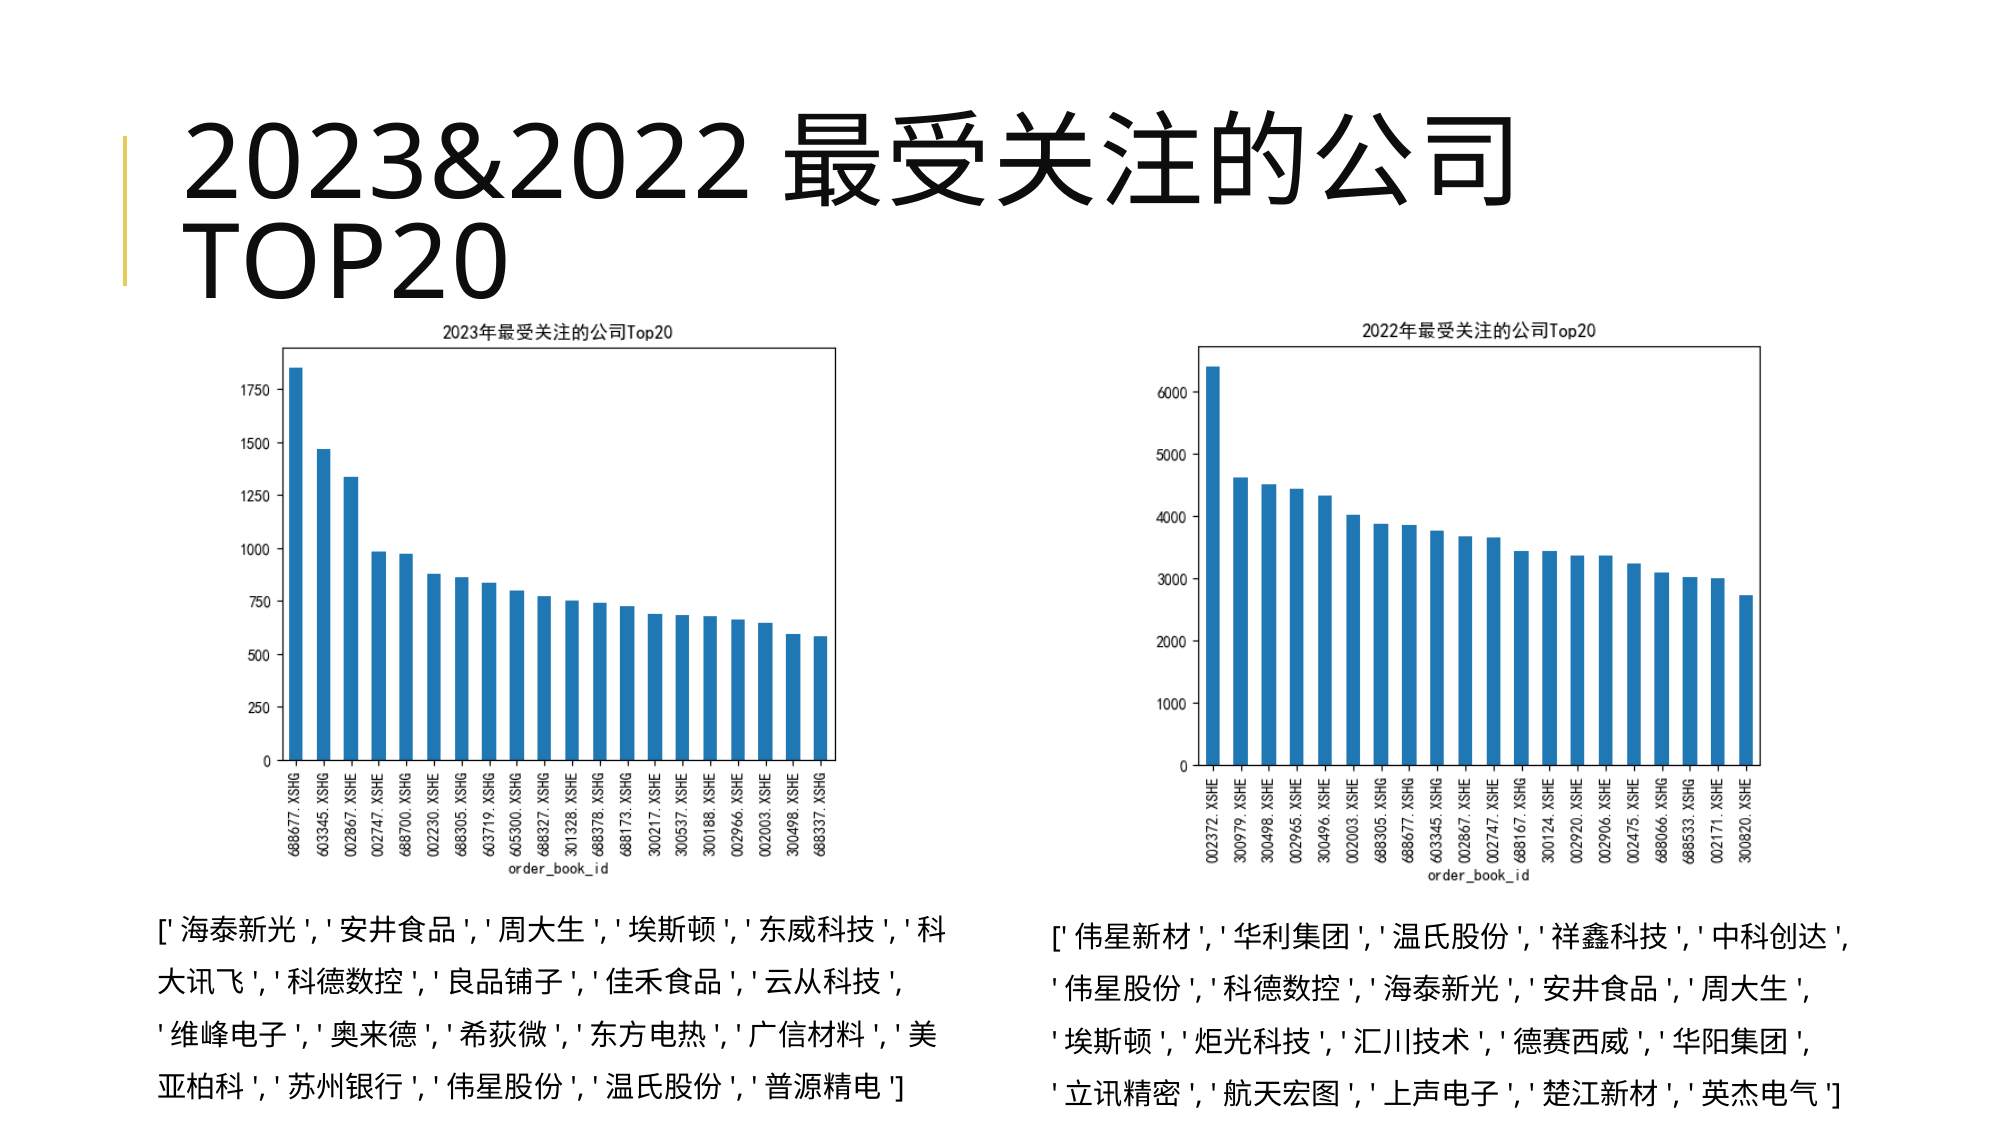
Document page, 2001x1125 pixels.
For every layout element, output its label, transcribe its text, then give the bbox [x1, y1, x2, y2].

picture [1145, 309, 1771, 894]
picture [229, 312, 845, 887]
text_box ['海泰新光', '安井食品', '周大生', '埃斯顿', '东威科技', '科大讯飞', '科德数控', '良品铺子', '佳禾食品', '云从科技', '维峰电子', '奥来德', '希荻微', '东方电热', '广信材料', '美亚柏科', '苏州银行', '伟星股份', '温氏股份', '普源精电'] [142, 886, 964, 1111]
title 2023&2022最受关注的公司Top20 [168, 96, 1763, 342]
text_box ['伟星新材', '华利集团', '温氏股份', '祥鑫科技', '中科创达', '伟星股份', '科德数控', '海泰新光', '安井食品', '周大生', '埃斯顿', '炬光科技', '汇川技术', '德赛西威', '华阳集团', '立讯精密', '航天宏图', '上声电子', '楚江新材', '英杰电气'] [1036, 893, 1870, 1118]
